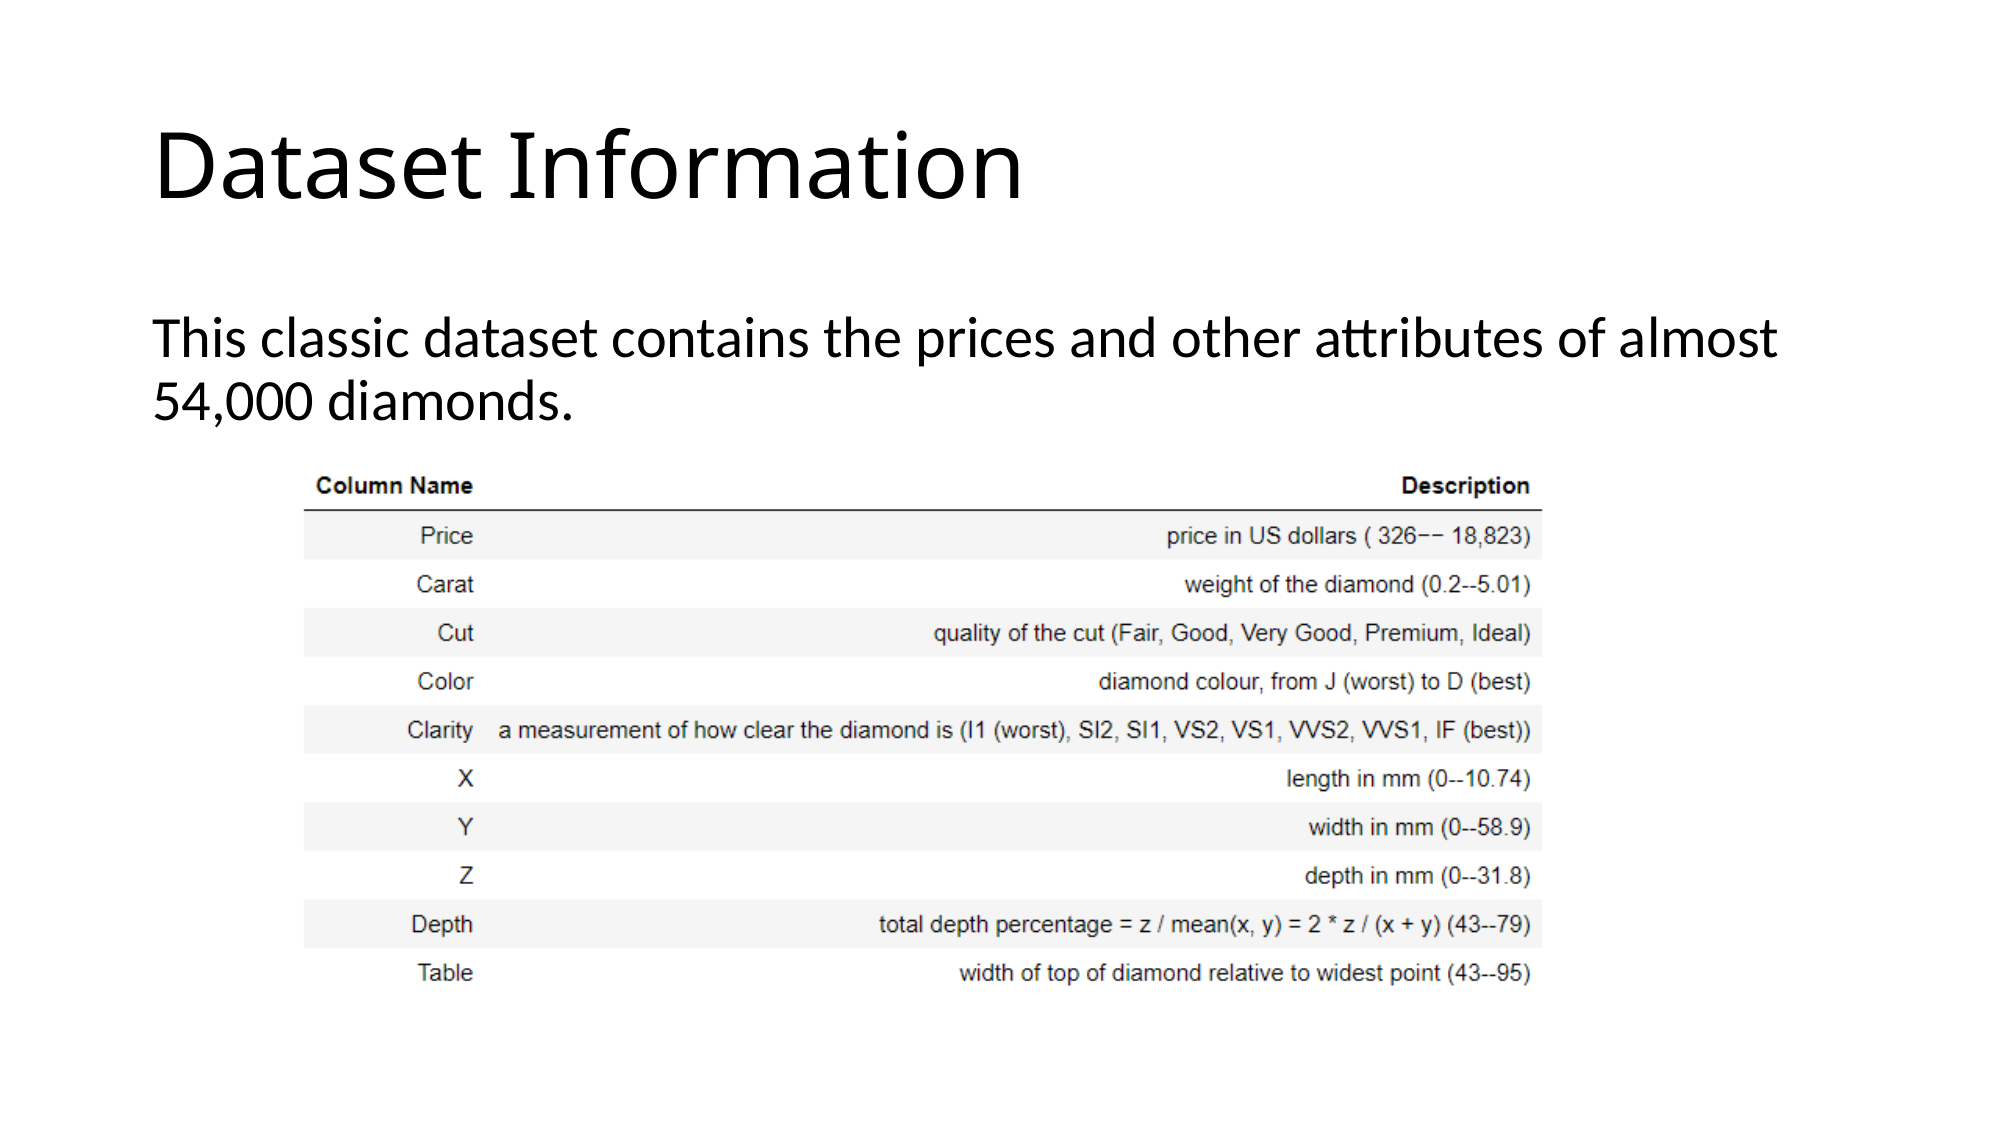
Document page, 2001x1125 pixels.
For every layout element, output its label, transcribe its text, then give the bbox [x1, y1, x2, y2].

picture [273, 472, 1558, 1014]
title Dataset Information [137, 59, 1863, 278]
list This classic dataset contains the prices and other attributes of almost 54,000 diamonds. [137, 299, 1863, 1014]
